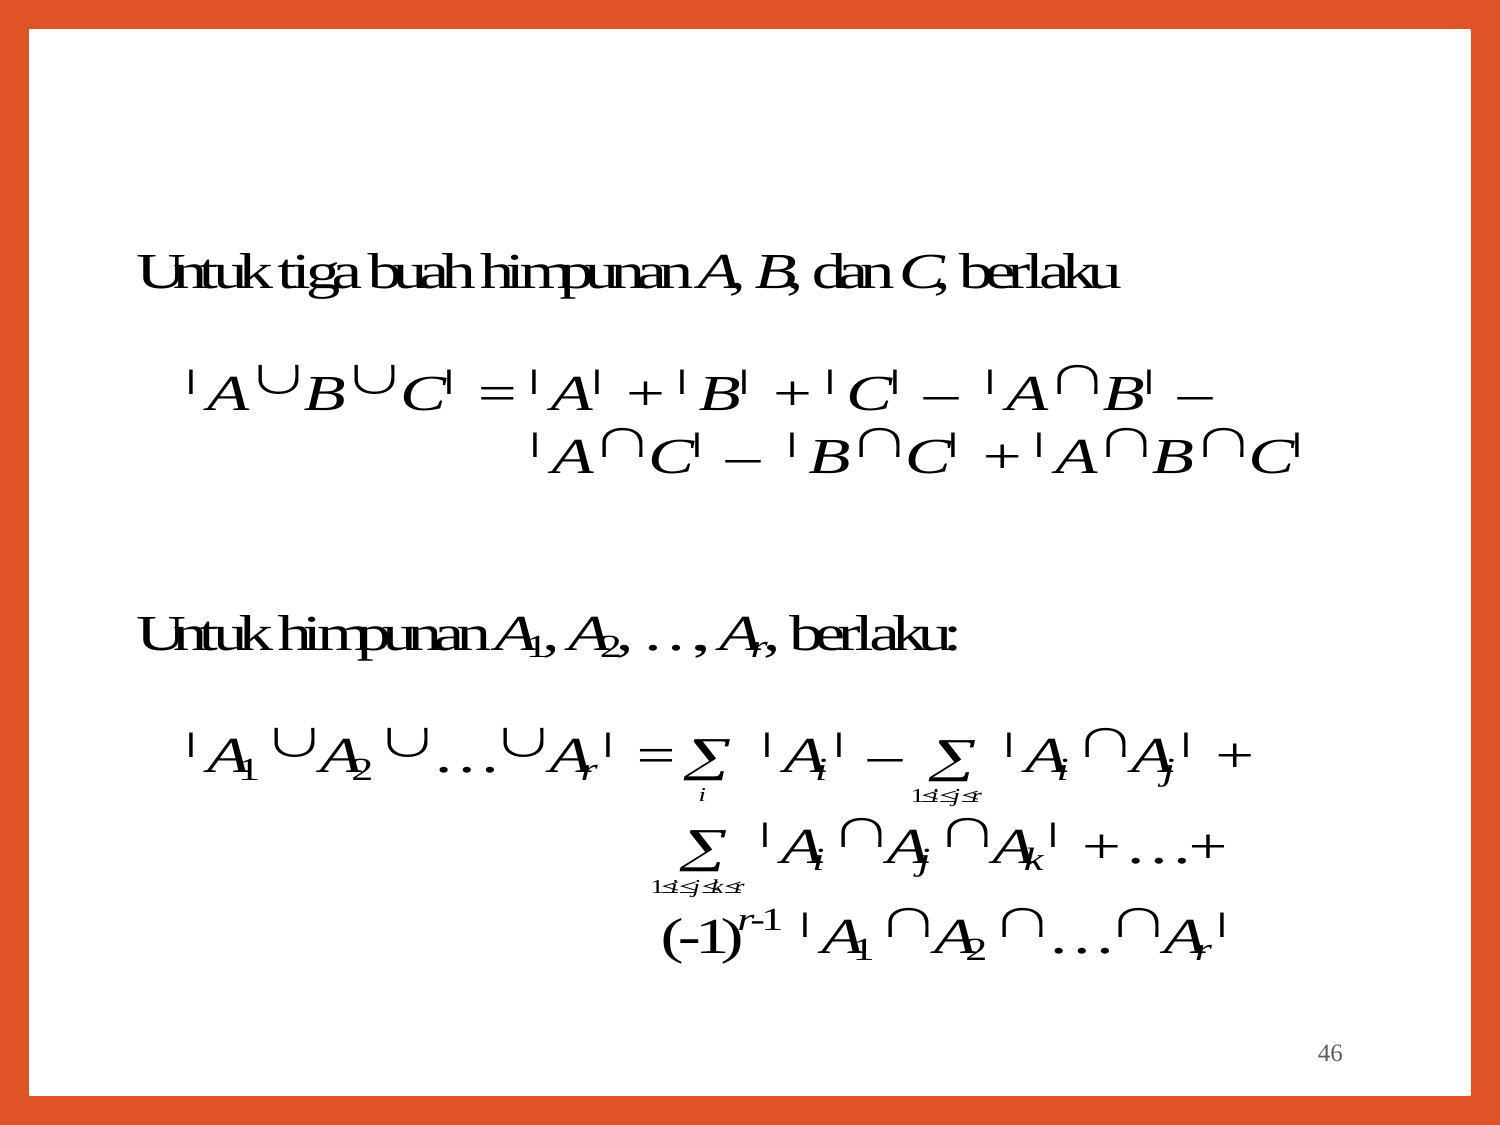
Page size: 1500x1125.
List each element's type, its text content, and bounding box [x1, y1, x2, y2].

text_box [135, 241, 1365, 966]
slide_number 46 [1147, 1021, 1358, 1081]
